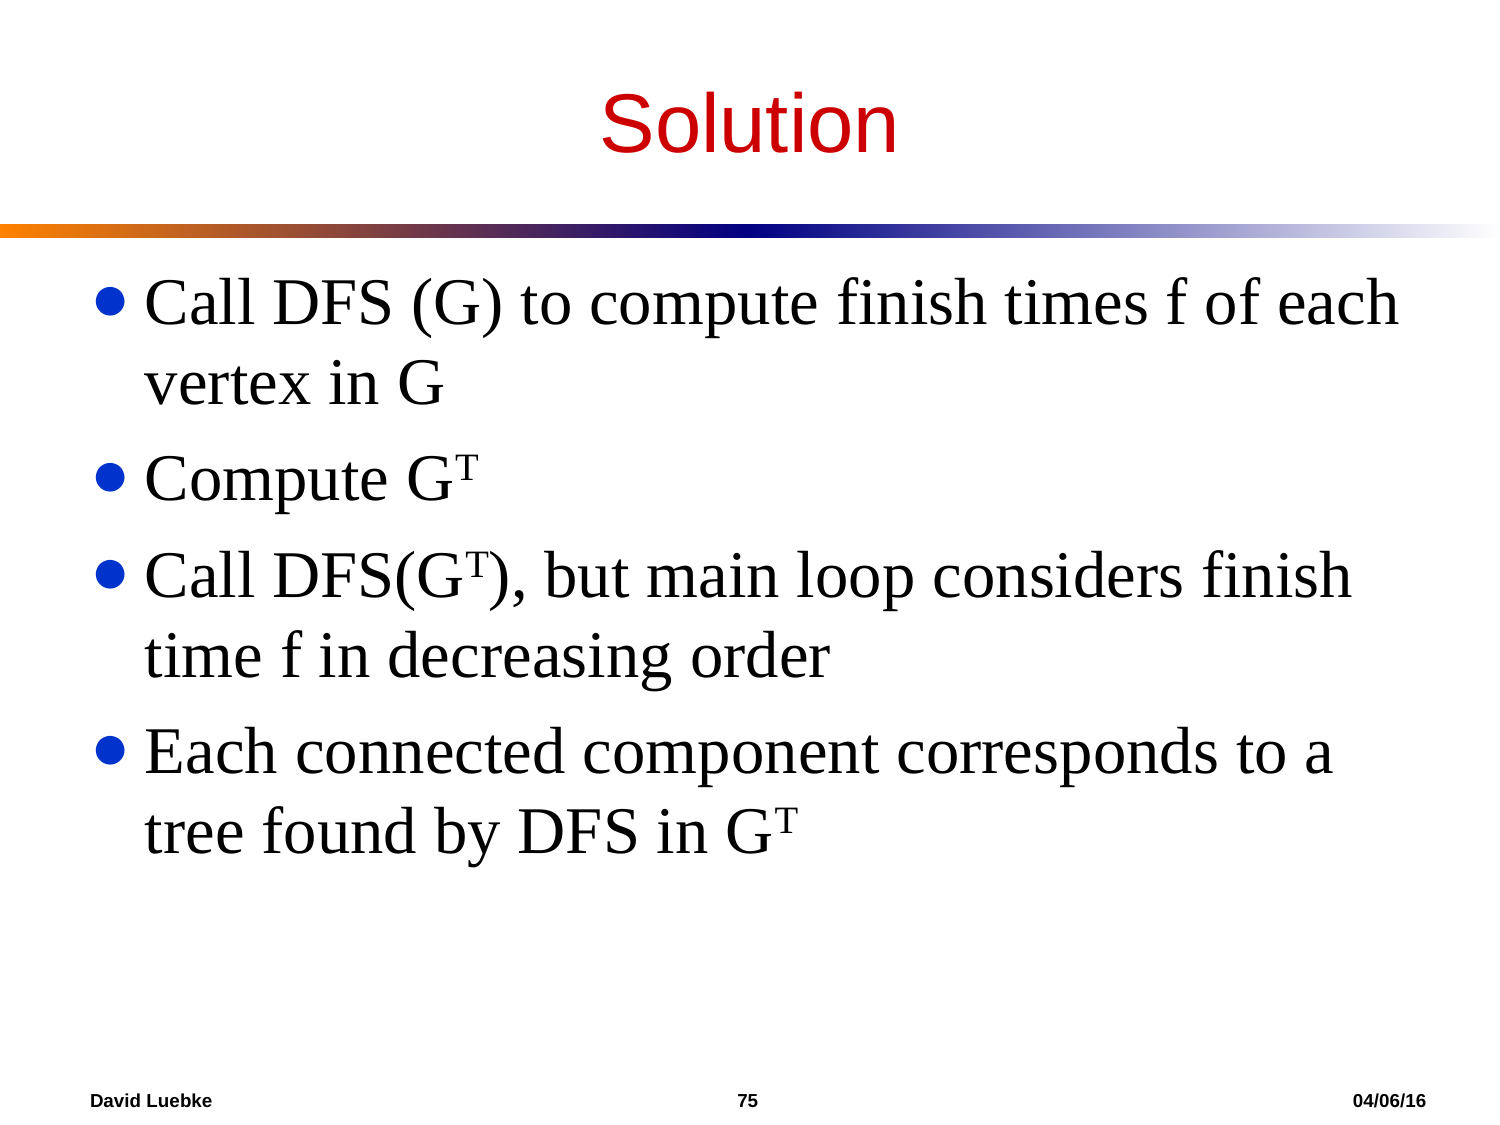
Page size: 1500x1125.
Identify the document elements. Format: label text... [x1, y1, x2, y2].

text_box David Luebke 75 04/06/16 [74, 1074, 1425, 1125]
text_box Solution [74, 37, 1425, 200]
text_box Call DFS (G) to compute finish times f of each vertex in G Compute GT Call DFS(GT), but main loop considers finish time f in decreasing order Each connected component corresponds to a tree found by DFS in GT [74, 249, 1425, 963]
